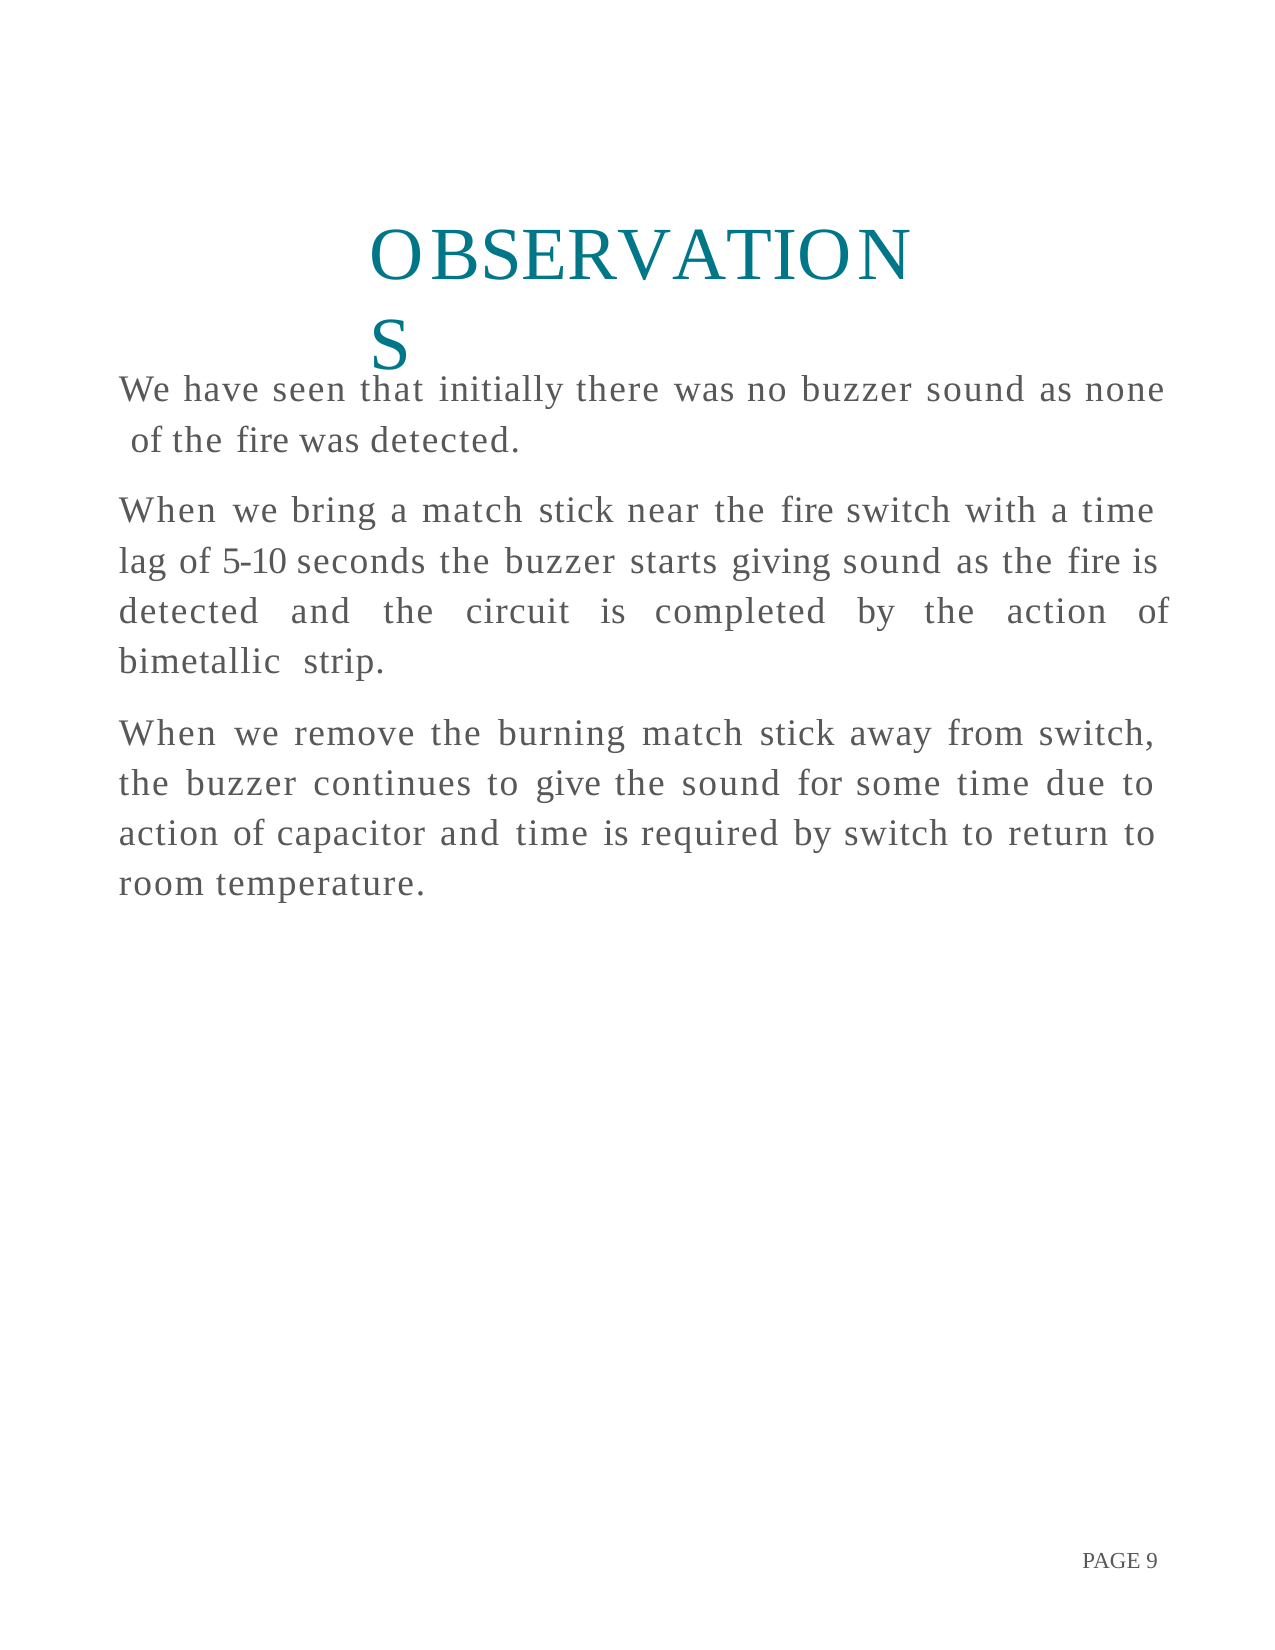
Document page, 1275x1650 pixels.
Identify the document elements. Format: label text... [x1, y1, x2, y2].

title OBSERVATIONS [367, 202, 920, 355]
text_box We have seen that initially there was no buzzer sound as none of the fire was detected. When we bring a match stick near the fire switch with a time lag of 5-10 seconds the buzzer starts giving sound as the fire is detected and the circuit is completed by the action of bimetallic strip. When we remove the burning match stick away from switch, the buzzer continues to give the sound for some time due to action of capacitor and time is required by switch to return to room temperature. [116, 355, 1171, 903]
slide_number PAGE 9 [1080, 1548, 1174, 1650]
